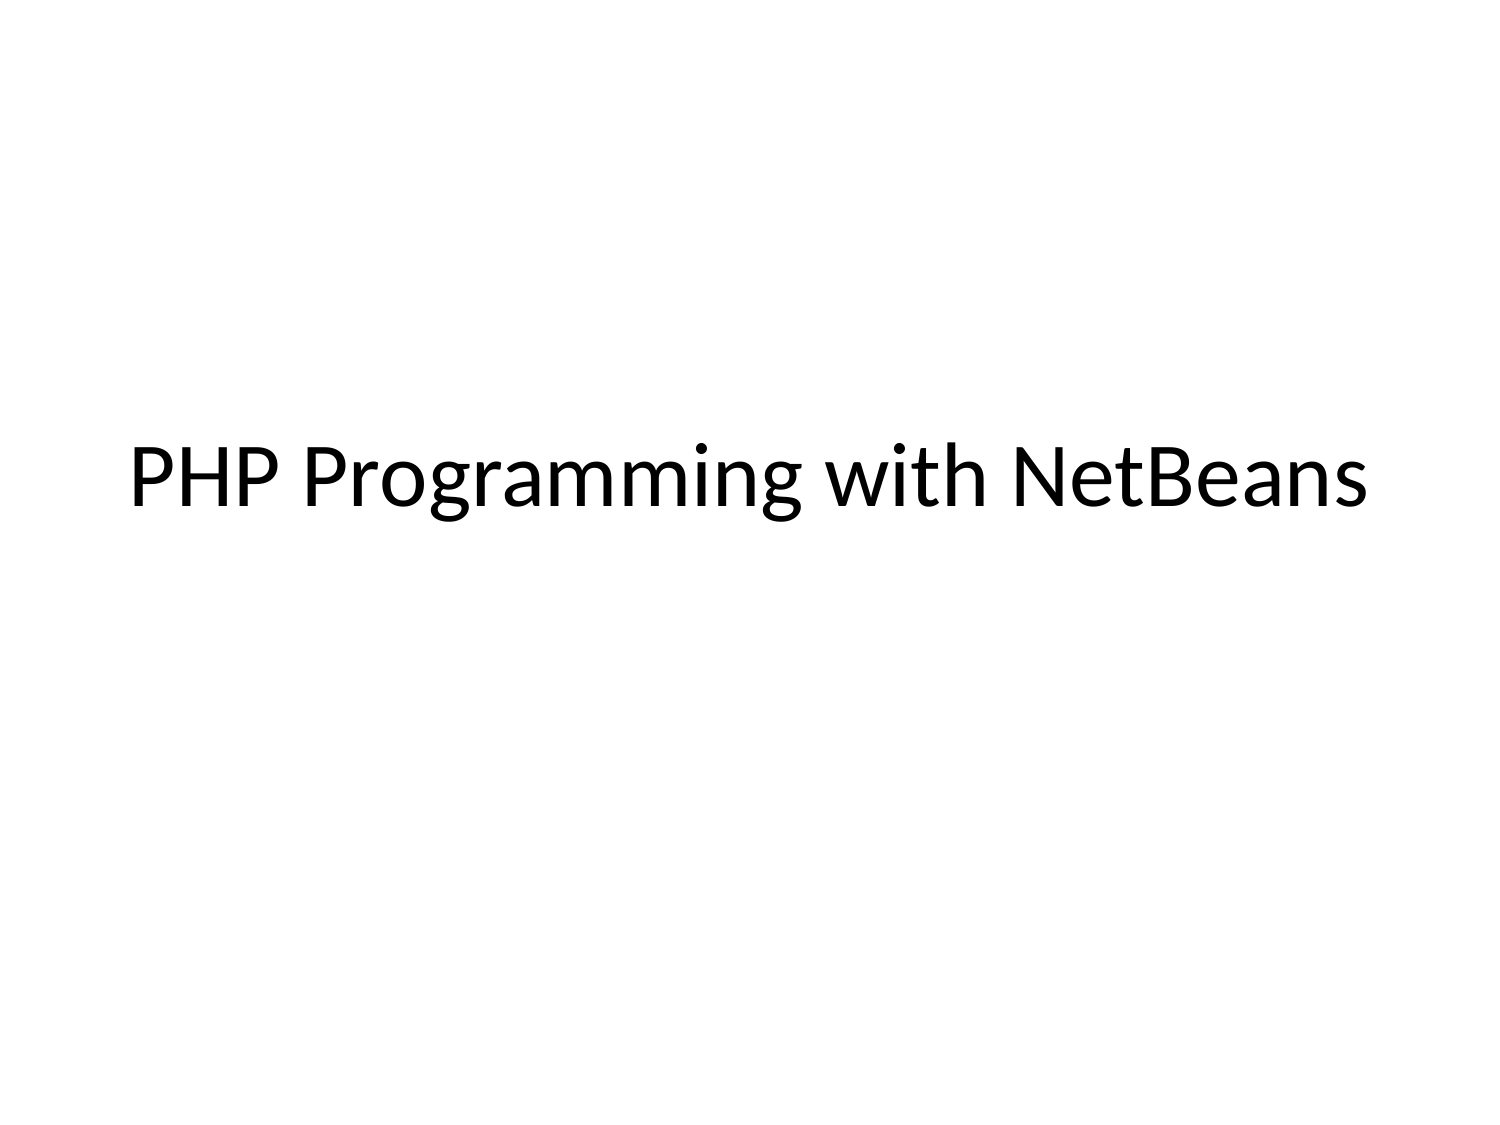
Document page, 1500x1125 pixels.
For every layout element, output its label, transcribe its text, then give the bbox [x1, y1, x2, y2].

title PHP Programming with NetBeans [112, 349, 1388, 591]
